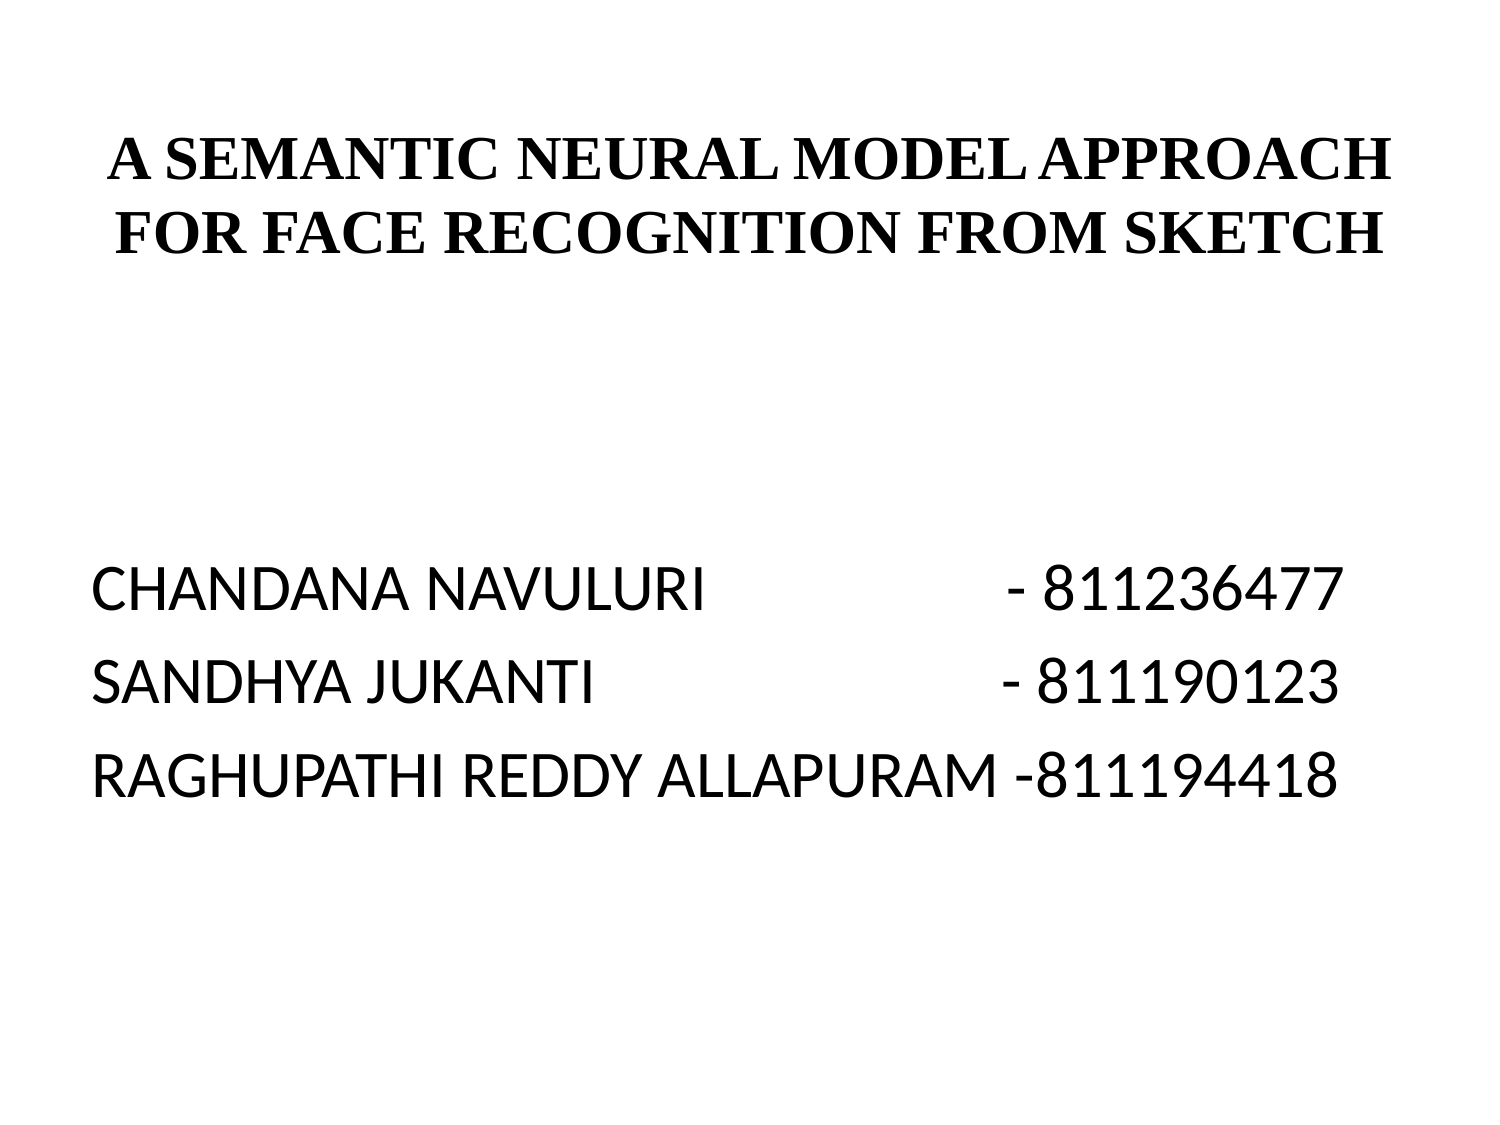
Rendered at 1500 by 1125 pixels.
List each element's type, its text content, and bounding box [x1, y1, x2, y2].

title A SEMANTIC NEURAL MODEL APPROACH FOR FACE RECOGNITION FROM SKETCH [75, 45, 1425, 339]
list CHANDANA NAVULURI - 811236477 SANDHYA JUKANTI - 811190123 RAGHUPATHI REDDY ALLAPURAM -811194418 [76, 349, 1425, 1005]
